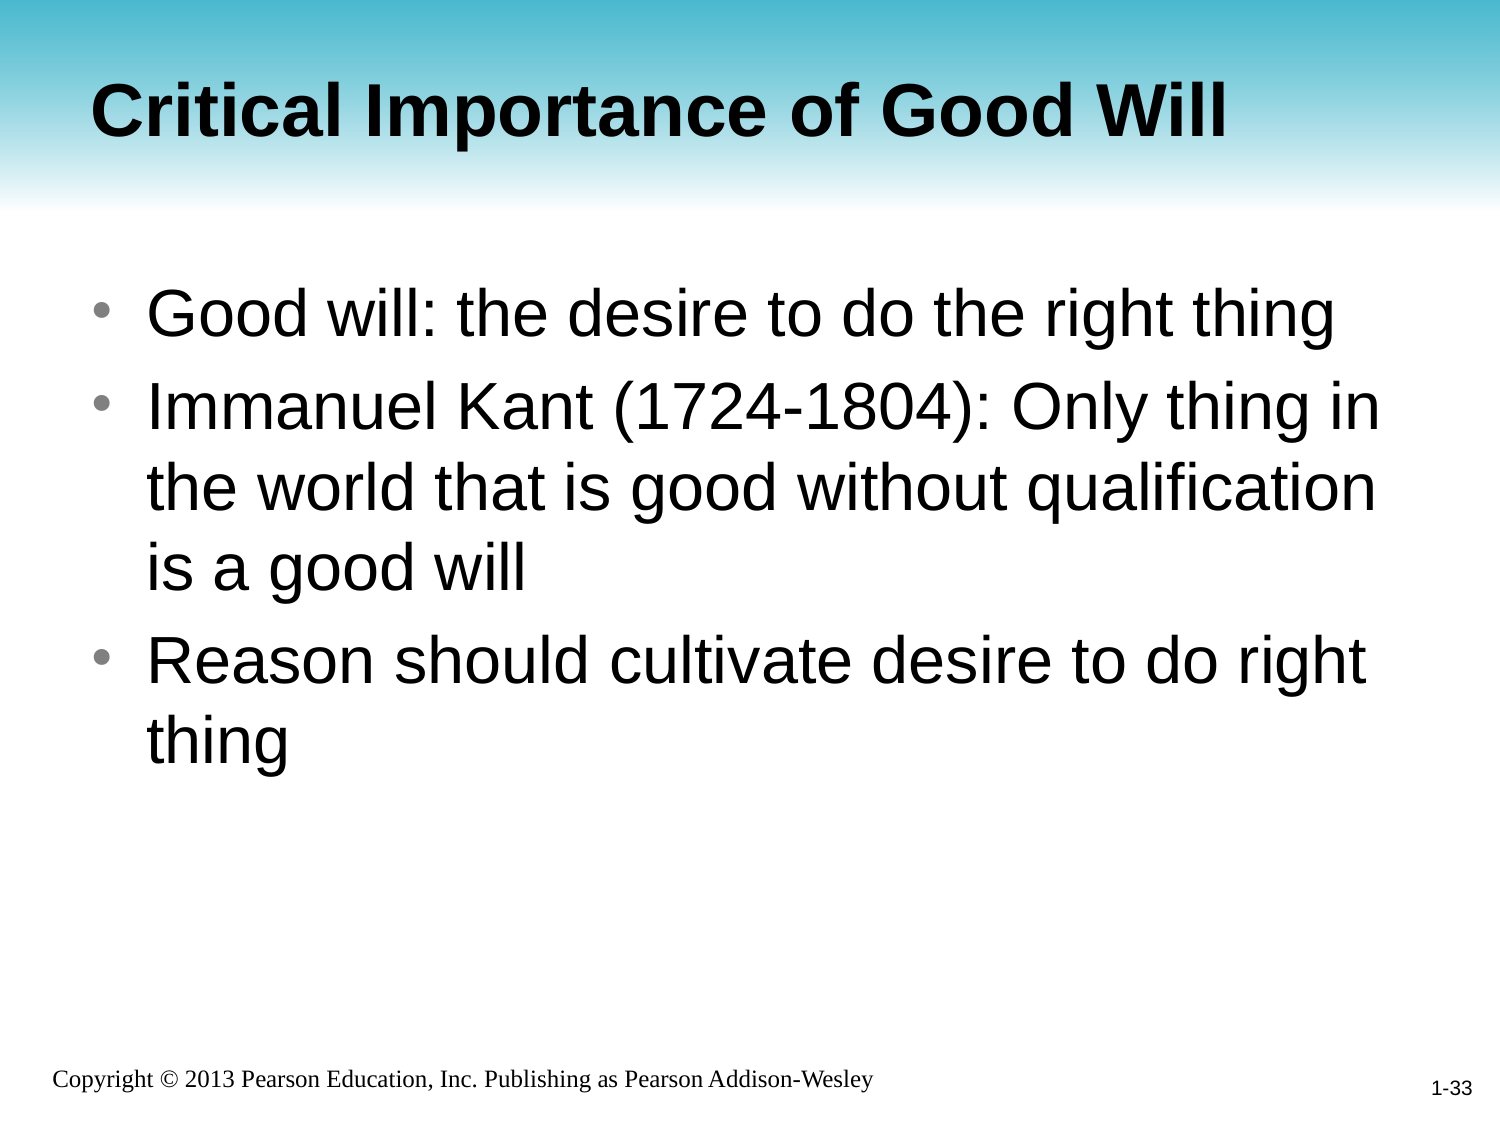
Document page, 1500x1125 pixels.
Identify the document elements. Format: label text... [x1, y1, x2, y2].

title Critical Importance of Good Will [74, 12, 1438, 201]
list Good will: the desire to do the right thing Immanuel Kant (1724-1804): Only thing in the world that is good without qualification is a good will Reason should cultivate desire to do right thing [74, 262, 1438, 938]
slide_number 1-33 [1174, 1049, 1488, 1125]
